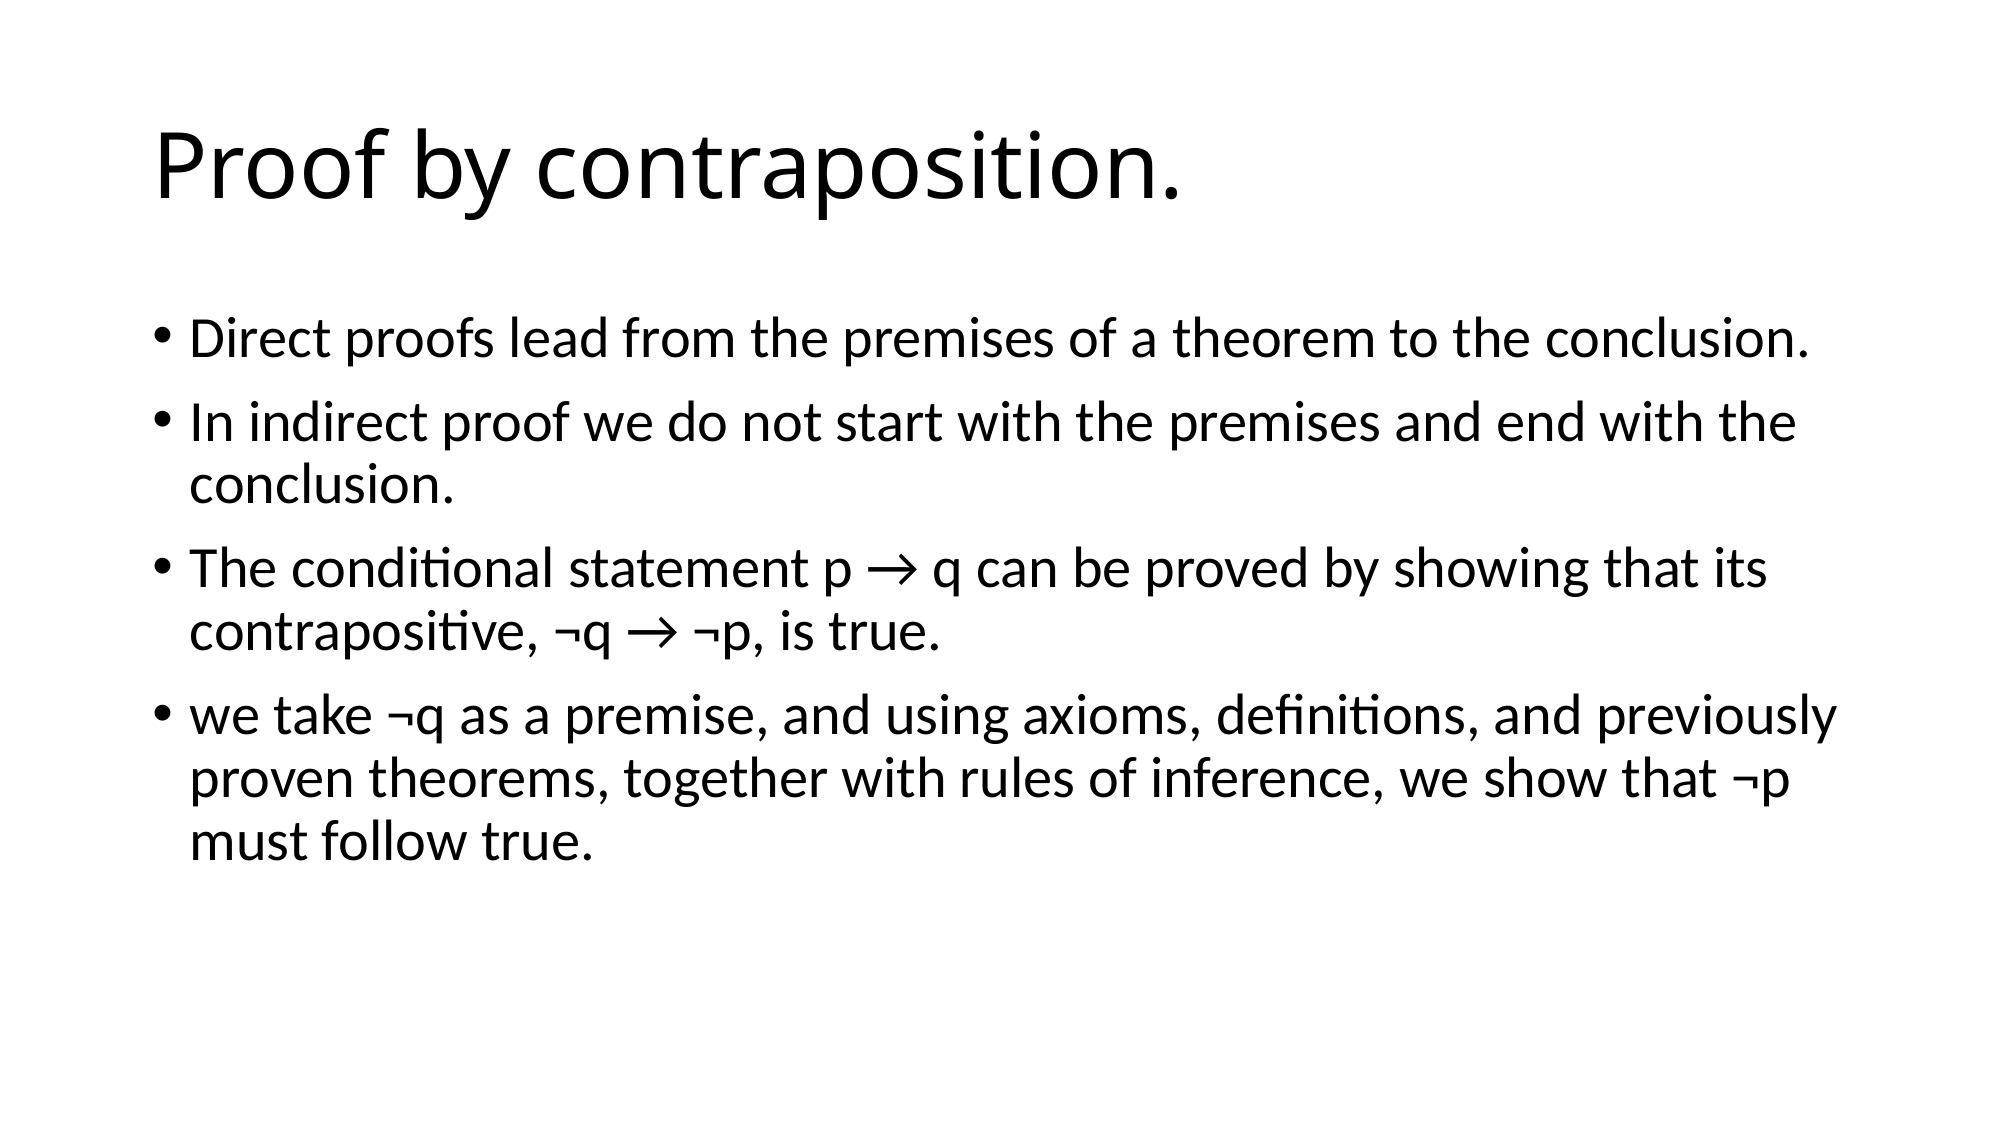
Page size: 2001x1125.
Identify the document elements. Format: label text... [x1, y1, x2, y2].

title Proof by contraposition. [137, 59, 1863, 278]
list Direct proofs lead from the premises of a theorem to the conclusion. In indirect proof we do not start with the premises and end with the conclusion. The conditional statement p → q can be proved by showing that its contrapositive, ¬q → ¬p, is true. we take ¬q as a premise, and using axioms, definitions, and previously proven theorems, together with rules of inference, we show that ¬p must follow true. [137, 299, 1863, 1014]
